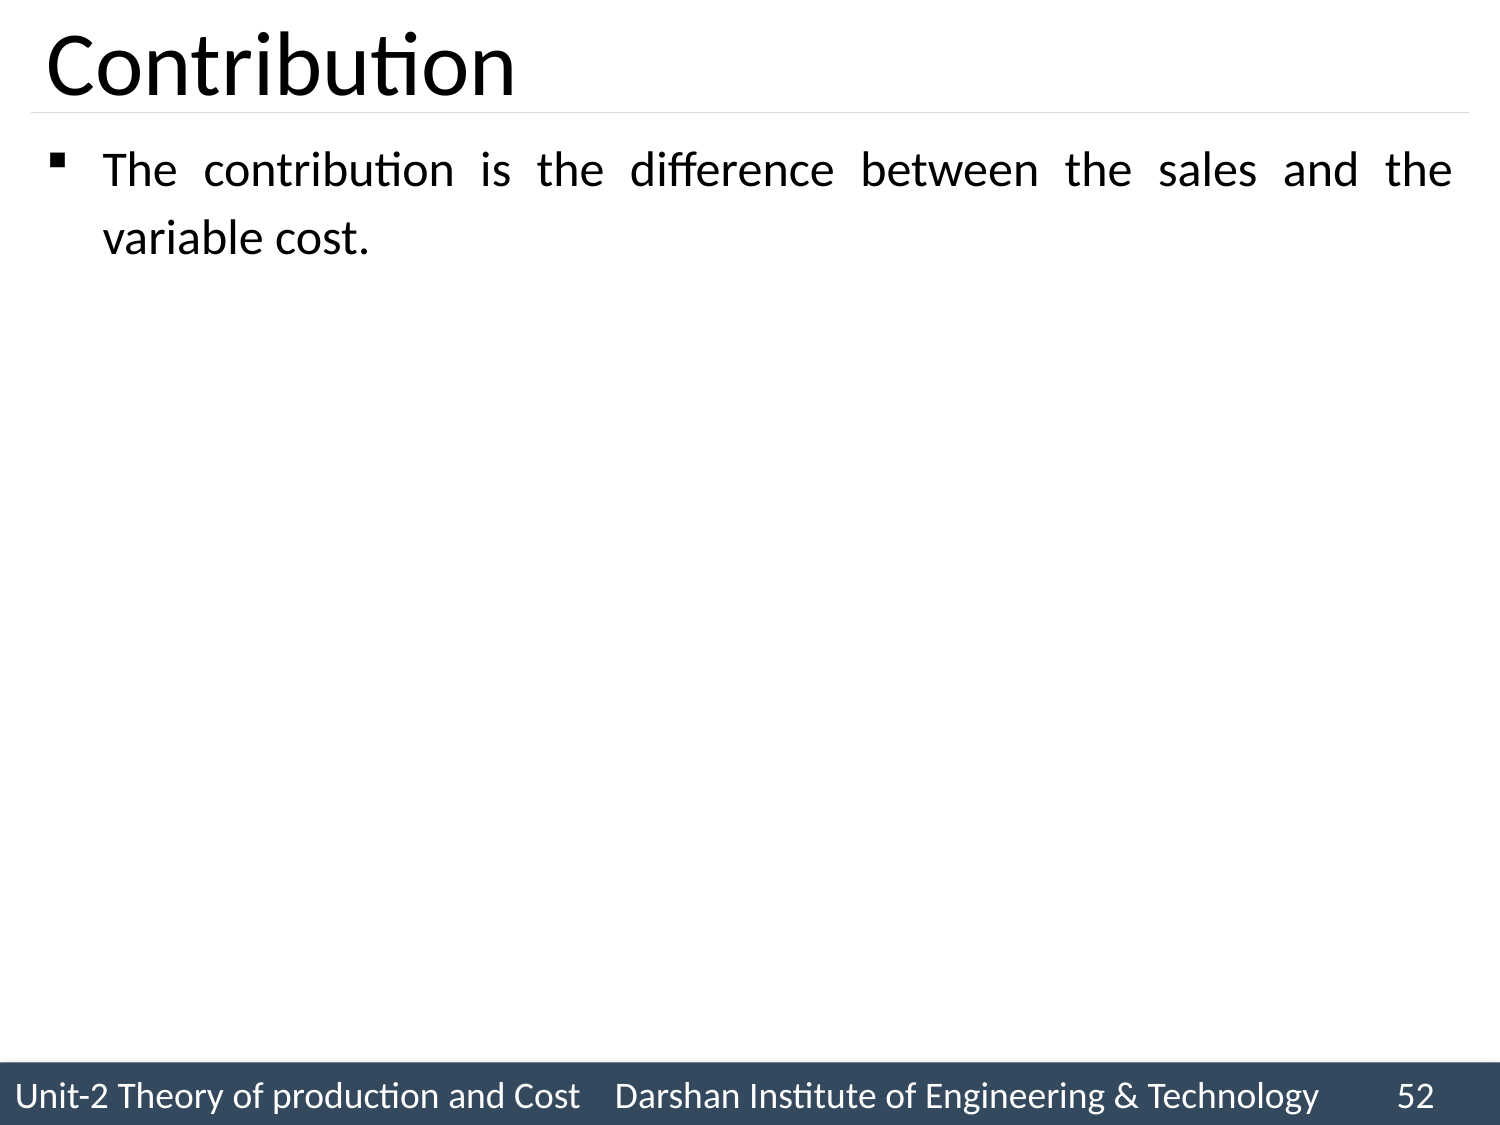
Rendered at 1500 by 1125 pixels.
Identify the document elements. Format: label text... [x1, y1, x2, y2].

title Contribution [31, 0, 1469, 125]
